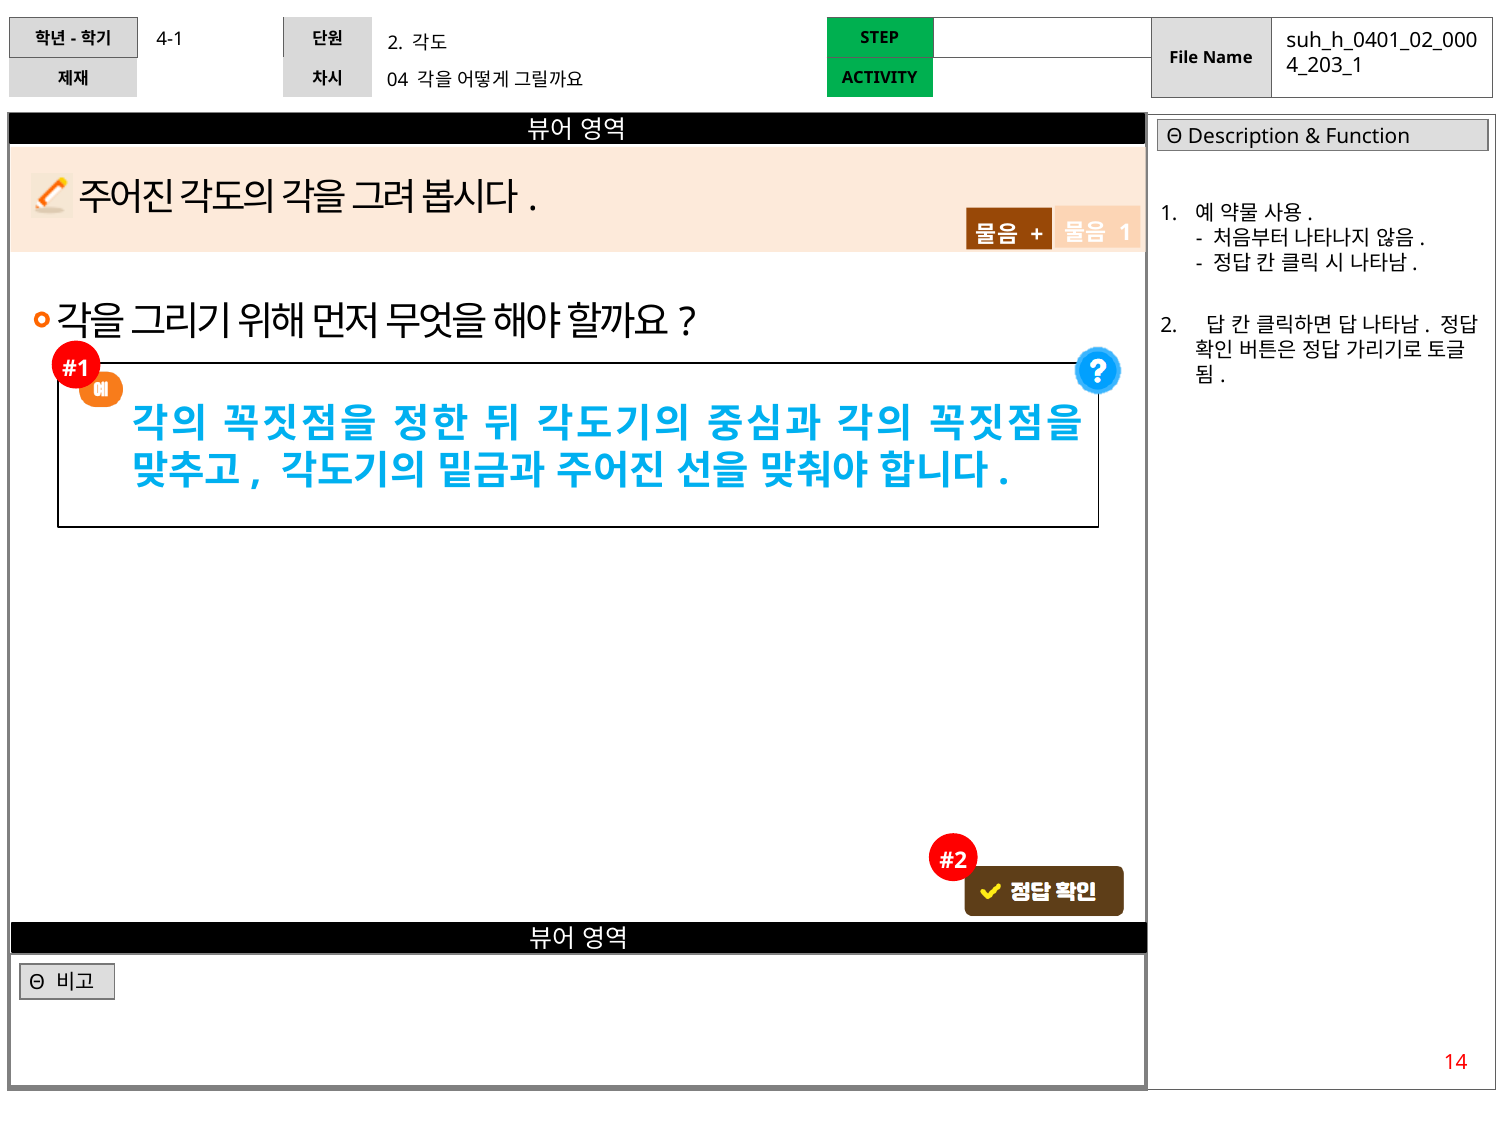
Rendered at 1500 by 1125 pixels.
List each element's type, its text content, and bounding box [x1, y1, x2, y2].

picture [31, 173, 73, 218]
text_box [9, 145, 1148, 254]
text_box 주어진 각도의 각을 그려 봅시다. [63, 165, 1145, 225]
picture [963, 863, 1126, 918]
text_box 물음 + [961, 198, 1063, 255]
text_box 예 약물 사용. - 처음부터 나타나지 않음. - 정답 칸 클릭 시 나타남. 답 칸 클릭하면 답 나타남. 정답 확인 버튼은 정답 가리기로 토글 됨. [1145, 160, 1500, 395]
text_box 04 각을 어떻게 그릴까요 [372, 60, 821, 96]
text_box 물음 1 [1049, 196, 1152, 253]
picture [31, 308, 51, 330]
text_box suh_h_0401_02_0004_203_1 [1271, 18, 1500, 84]
text_box #2 [926, 831, 980, 884]
text_box 각의 꼭짓점을 정한 뒤 각도기의 중심과 각의 꼭짓점을 맞추고, 각도기의 밑금과 주어진 선을 맞춰야 합니다. [57, 362, 1099, 527]
table_header Θ Description & Function [1158, 120, 1487, 150]
text_box 2. 각도 [372, 23, 828, 48]
text_box #1 [49, 338, 103, 391]
picture [76, 369, 125, 408]
text_box 4-1 [141, 18, 284, 55]
picture [1068, 341, 1129, 401]
text_box 각을 그리기 위해 먼저 무엇을 해야 할까요? [41, 288, 1117, 351]
